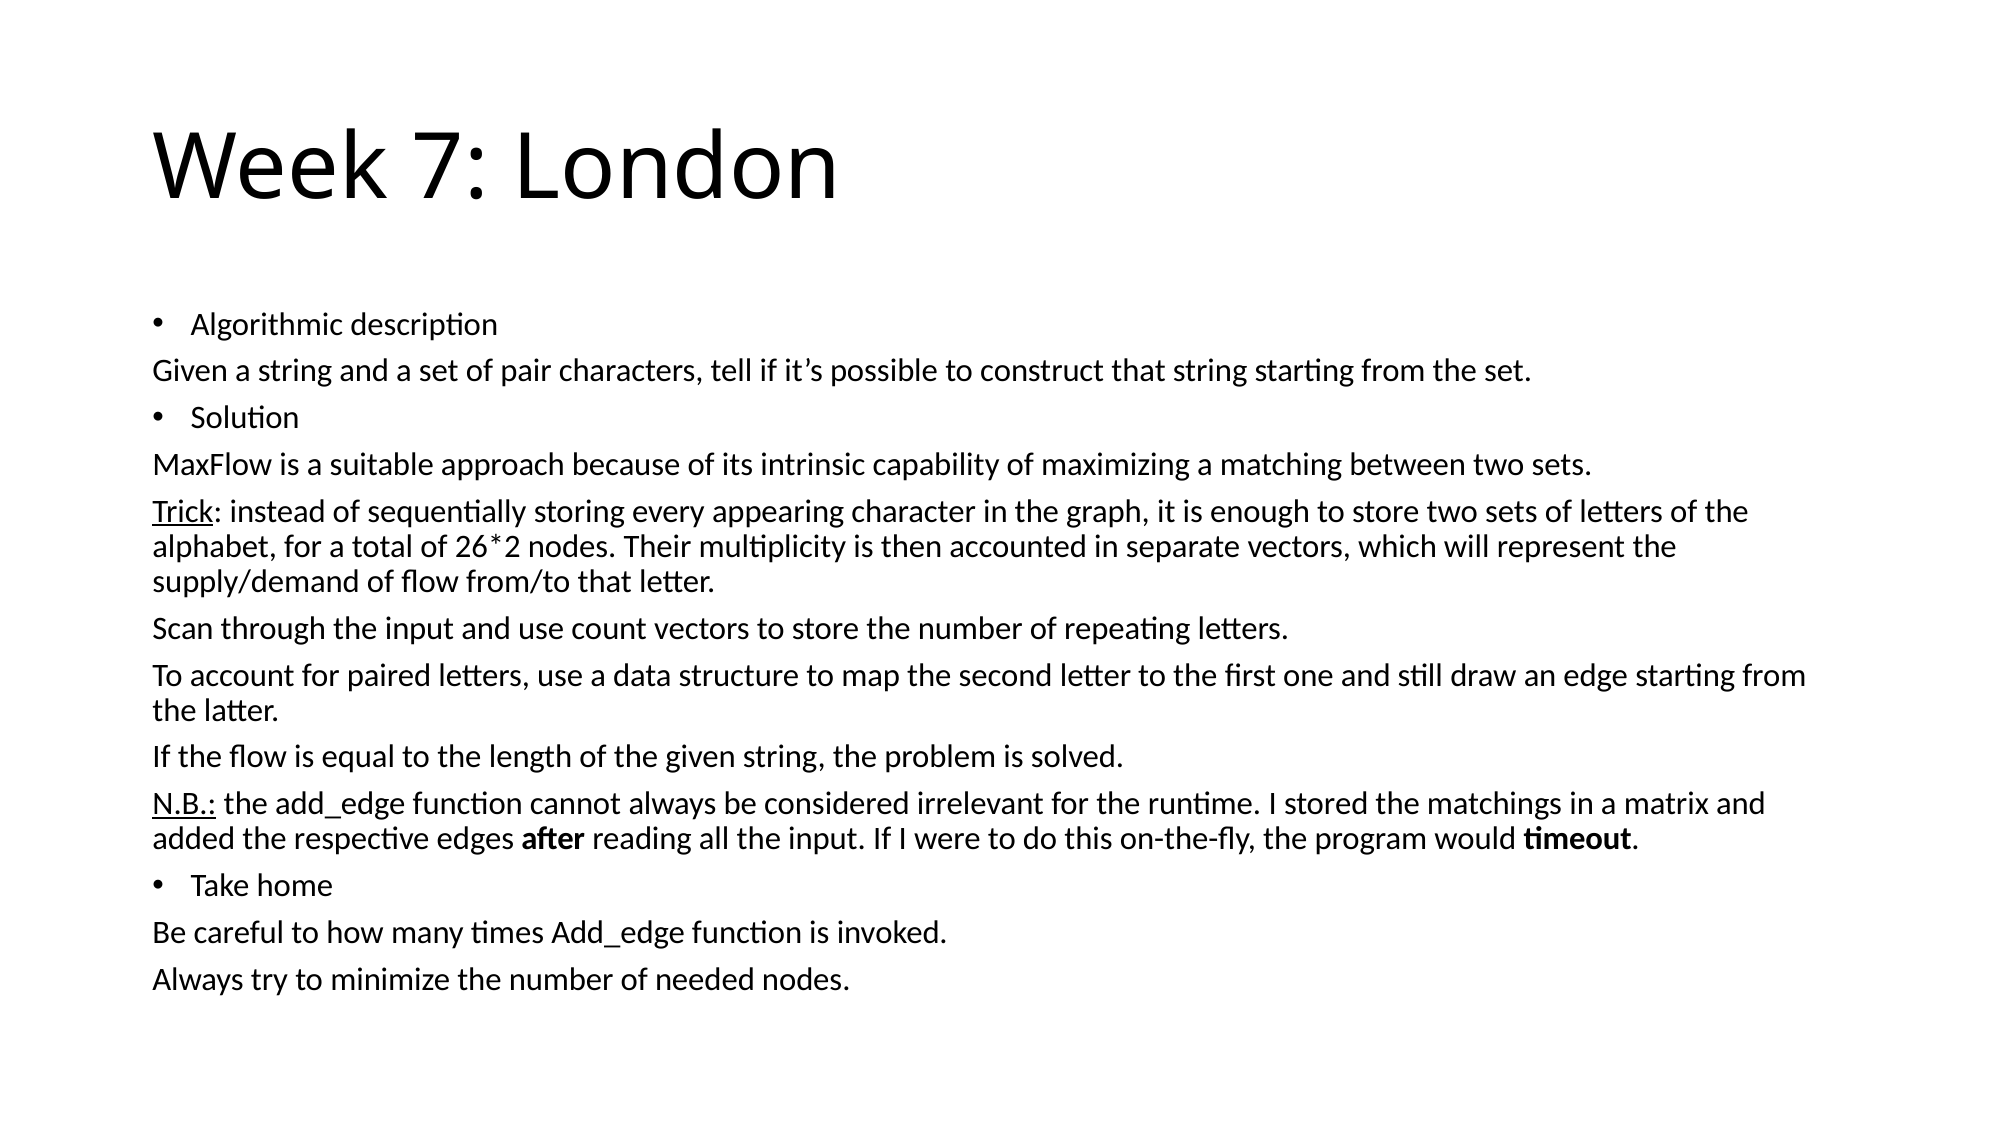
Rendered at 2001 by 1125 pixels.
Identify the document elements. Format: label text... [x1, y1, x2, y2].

list Algorithmic description Given a string and a set of pair characters, tell if it’s possible to construct that string starting from the set. Solution MaxFlow is a suitable approach because of its intrinsic capability of maximizing a matching between two sets. Trick: instead of sequentially storing every appearing character in the graph, it is enough to store two sets of letters of the alphabet, for a total of 26*2 nodes. Their multiplicity is then accounted in separate vectors, which will represent the supply/demand of flow from/to that letter. Scan through the input and use count vectors to store the number of repeating letters. To account for paired letters, use a data structure to map the second letter to the first one and still draw an edge starting from the latter. If the flow is equal to the length of the given string, the problem is solved. N.B.: the add_edge function cannot always be considered irrelevant for the runtime. I stored the matchings in a matrix and added the respective edges after reading all the input. If I were to do this on-the-fly, the program would timeout. Take home Be careful to how many times Add_edge function is invoked. Always try to minimize the number of needed nodes. [137, 299, 1863, 1014]
title Week 7: London [137, 59, 1863, 278]
